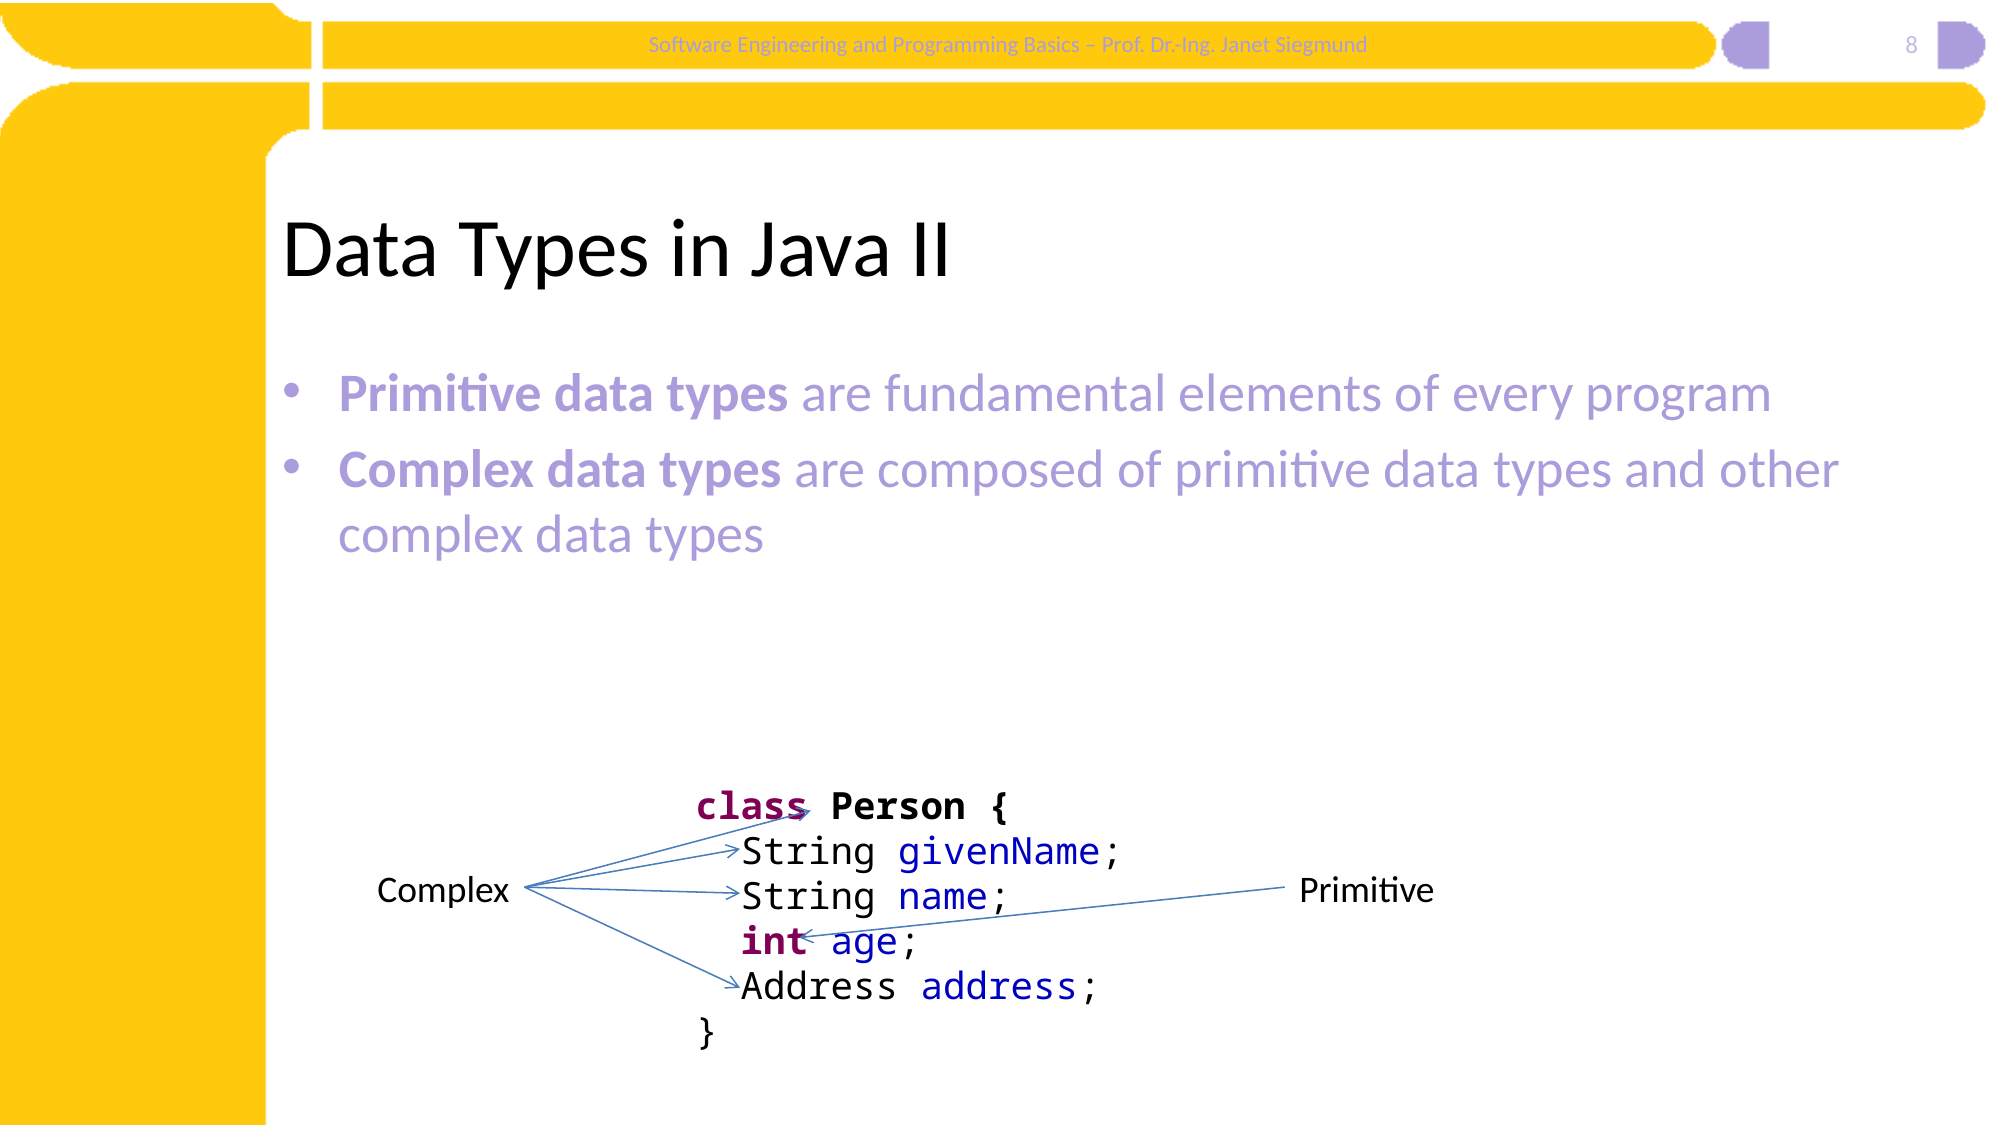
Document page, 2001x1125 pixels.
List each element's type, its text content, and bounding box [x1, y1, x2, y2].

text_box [798, 887, 1284, 938]
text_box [524, 810, 812, 888]
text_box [524, 887, 741, 988]
text_box class Person { String givenName; String name; int age; Address address; } [680, 897, 1431, 1060]
picture [0, 3, 1999, 1125]
title Data Types in Java II [267, 149, 1993, 338]
text_box Primitive [1284, 857, 1450, 917]
list Primitive data types are fundamental elements of every program Complex data types are composed of primitive data types and other complex data types [267, 349, 1993, 1104]
text_box Complex [362, 857, 519, 917]
text_box class Person { String givenName; String name; int age; Address address; } [680, 774, 1431, 886]
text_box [524, 848, 741, 885]
slide_number 8 [1767, 20, 1934, 67]
